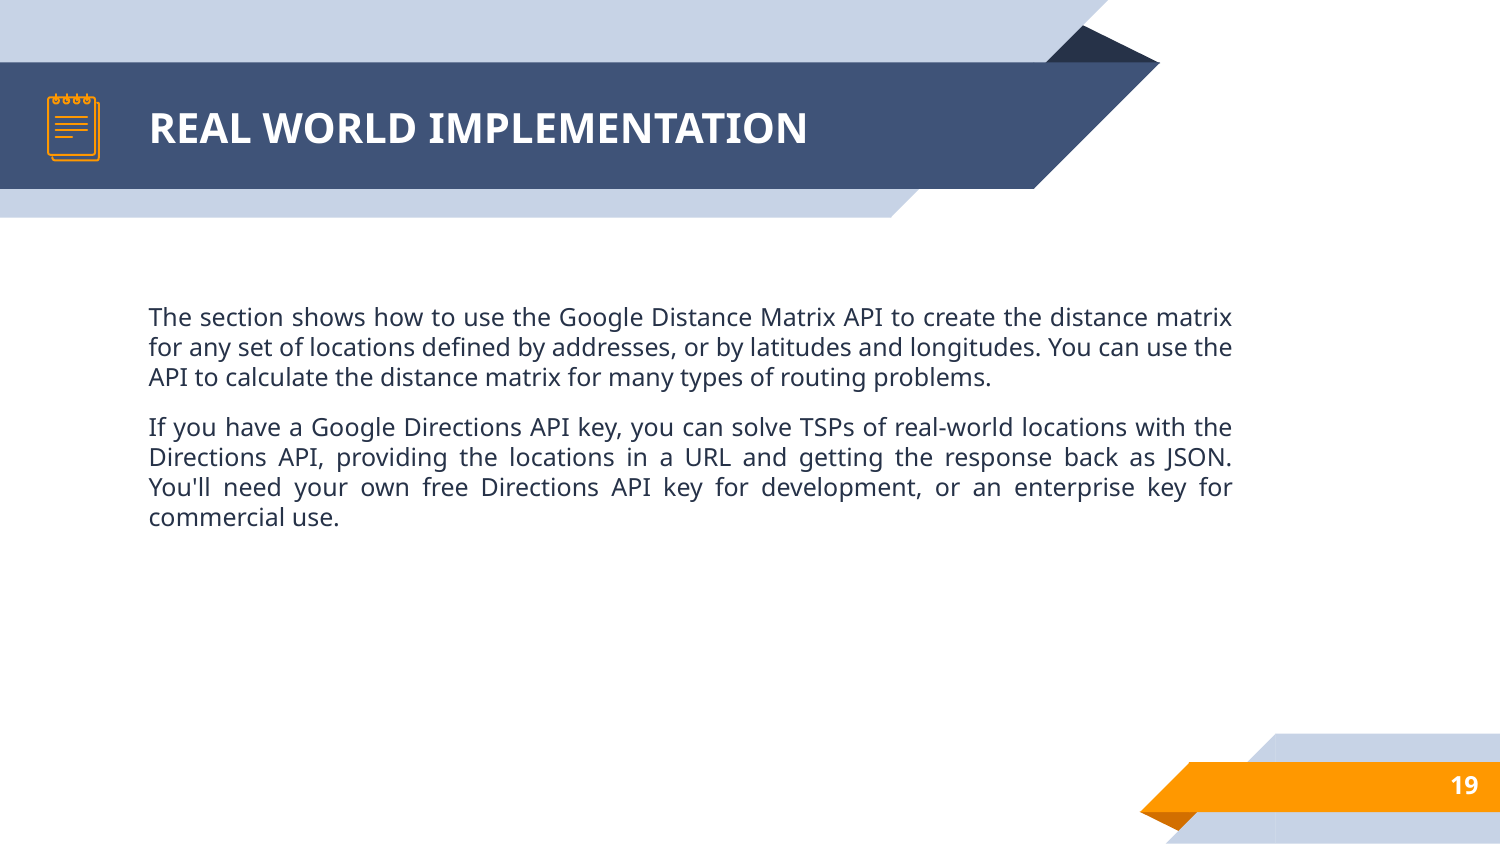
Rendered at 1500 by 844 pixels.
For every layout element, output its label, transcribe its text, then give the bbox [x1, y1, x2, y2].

list The section shows how to use the Google Distance Matrix API to create the distance matrix for any set of locations defined by addresses, or by latitudes and longitudes. You can use the API to calculate the distance matrix for many types of routing problems. If you have a Google Directions API key, you can solve TSPs of real-world locations with the Directions API, providing the locations in a URL and getting the response back as JSON. You'll need your own free Directions API key for development, or an enterprise key for commercial use. [133, 286, 1250, 575]
slide_number ‹#› [1249, 760, 1494, 813]
title REAL WORLD IMPLEMENTATION [133, 64, 997, 190]
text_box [47, 93, 100, 161]
